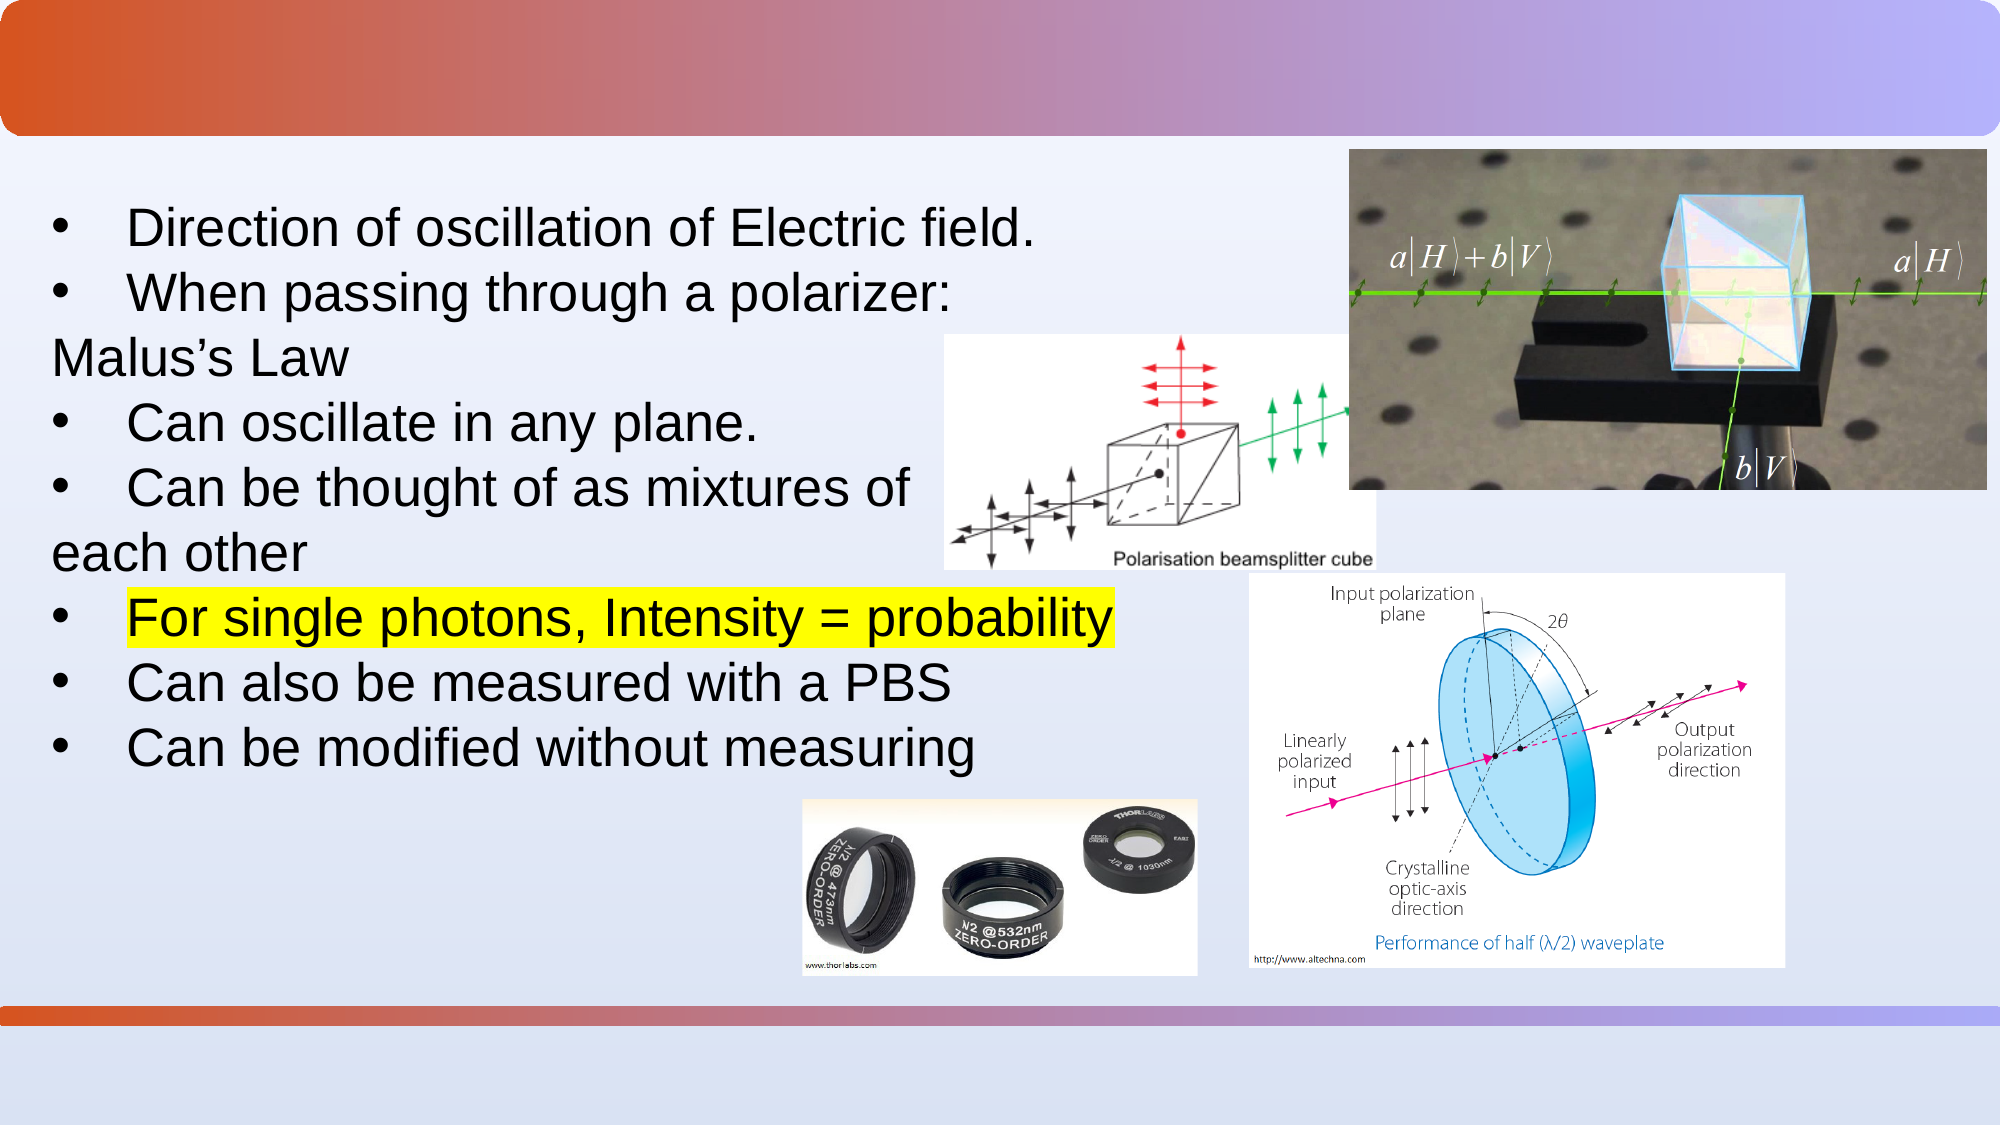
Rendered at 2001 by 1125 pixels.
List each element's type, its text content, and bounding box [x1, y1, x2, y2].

text_box Direction of oscillation of Electric field. When passing through a polarizer: Malus’s Law Can oscillate in any plane. Can be thought of as mixtures of each other For single photons, Intensity = probability Can also be measured with a PBS Can be modified without measuring [36, 185, 1048, 592]
text_box [36, 711, 281, 791]
text_box [0, 1004, 2000, 1028]
text_box [0, 0, 2000, 138]
picture [943, 149, 1987, 570]
picture [802, 799, 1198, 976]
picture [1248, 573, 1786, 969]
